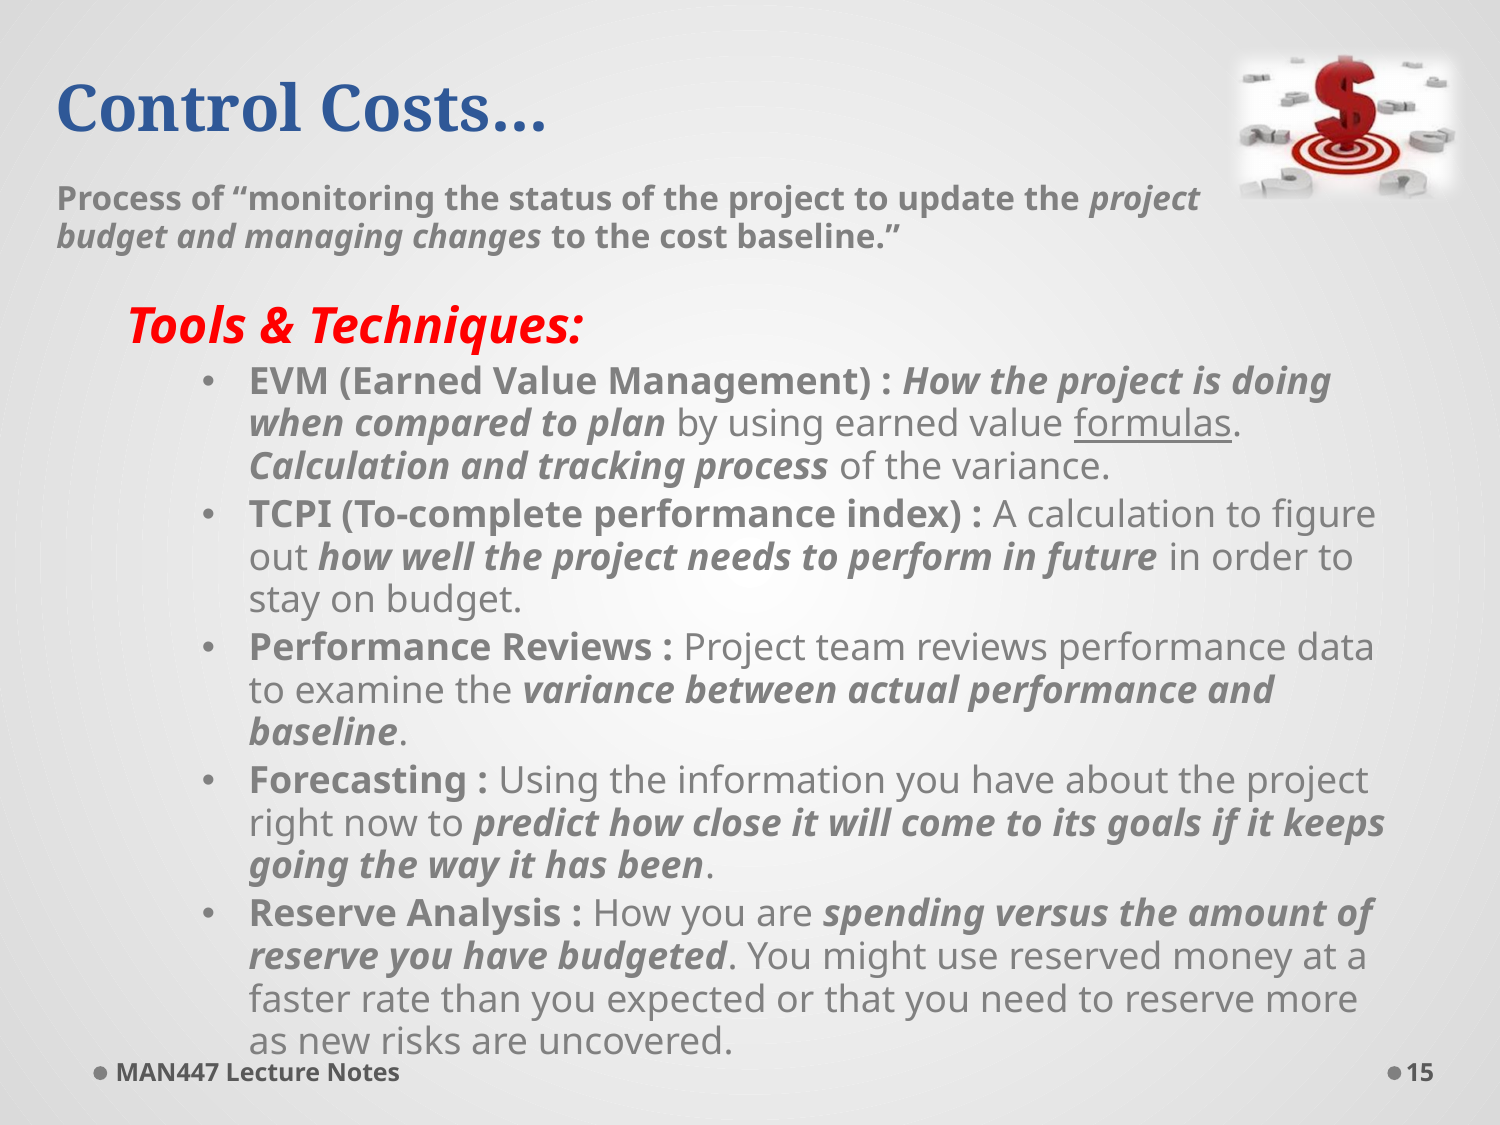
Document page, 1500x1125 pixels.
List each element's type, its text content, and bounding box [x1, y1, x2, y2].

text_box Process of “monitoring the status of the project to update the project budget and managing changes to the cost baseline.” [41, 172, 1324, 291]
picture [1222, 42, 1472, 208]
title Control Costs... [40, 42, 1080, 152]
footer MAN447 Lecture Notes [108, 1042, 691, 1103]
text_box Tools & Techniques: EVM (Earned Value Management) : How the project is doing when compared to plan by using earned value formulas. Calculation and tracking process of the variance. TCPI (To-complete performance index) : A calculation to figure out how well the project needs to perform in future in order to stay on budget. Performance Reviews : Project team reviews performance data to examine the variance between actual performance and baseline. Forecasting : Using the information you have about the project right now to predict how close it will come to its goals if it keeps going the way it has been. Reserve Analysis : How you are spending versus the amount of reserve you have budgeted. You might use reserved money at a faster rate than you expected or that you need to reserve more as new risks are uncovered. [112, 290, 1412, 1071]
slide_number 15 [1401, 1042, 1494, 1103]
